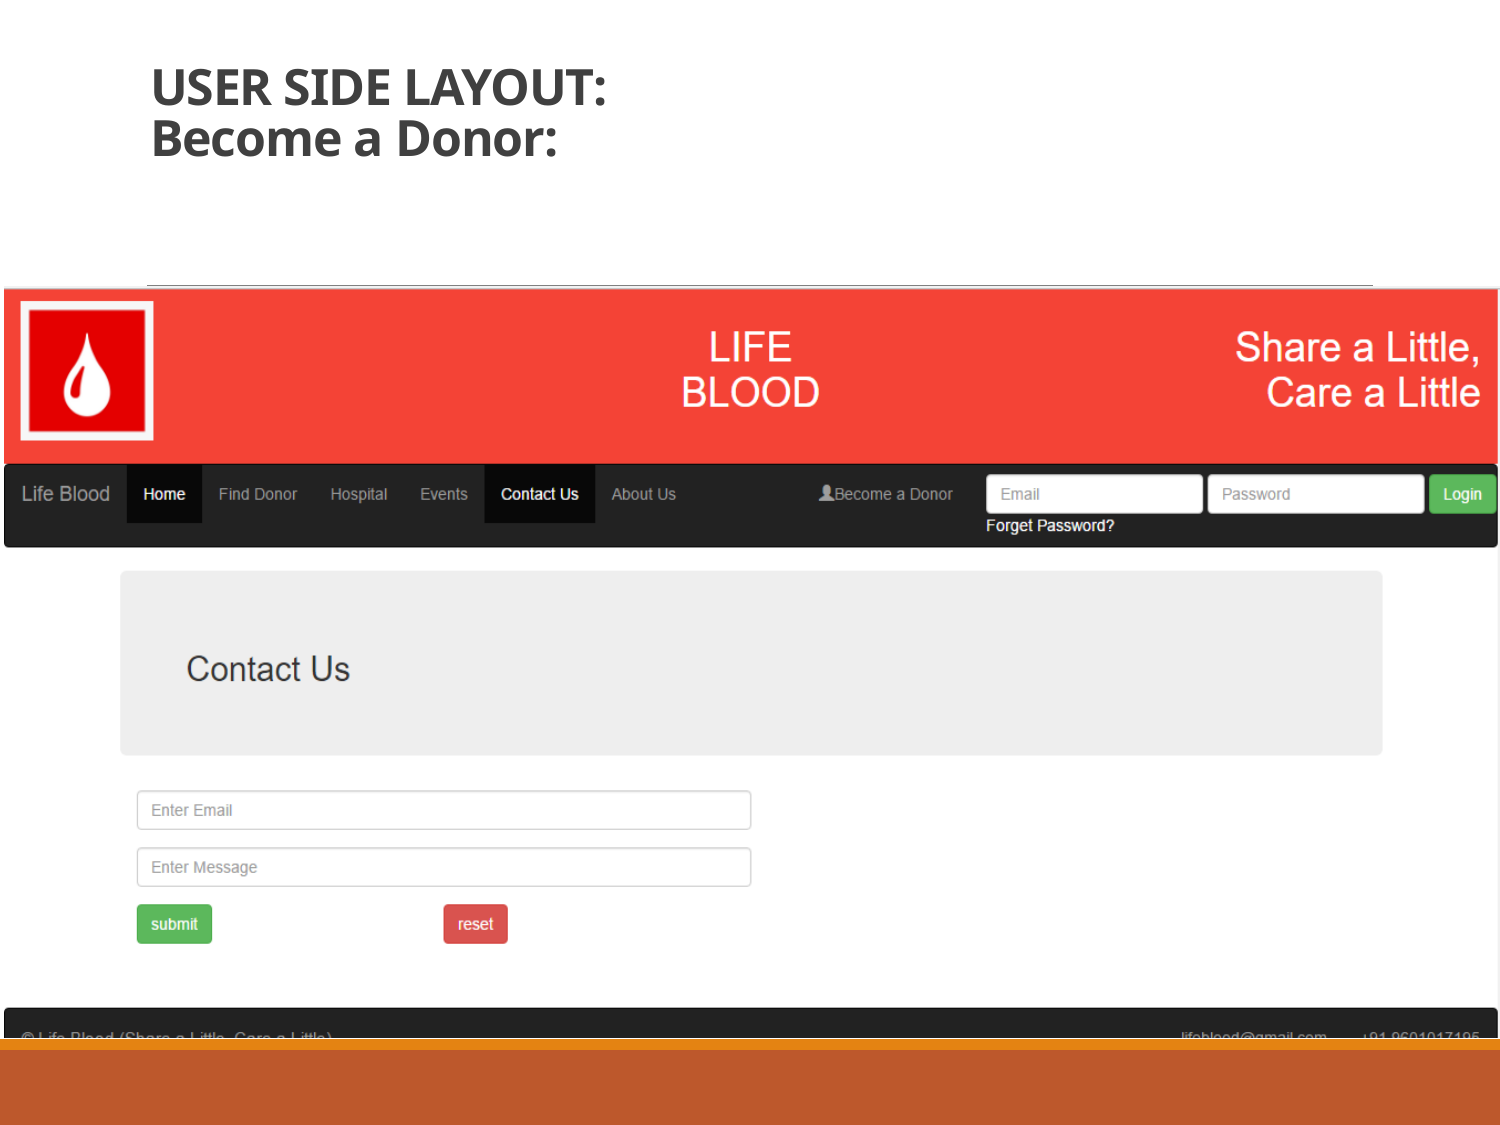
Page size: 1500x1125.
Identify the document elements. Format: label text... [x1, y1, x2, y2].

title USER SIDE LAYOUT: Become a Donor: [135, 47, 1373, 283]
picture [3, 286, 1500, 1039]
